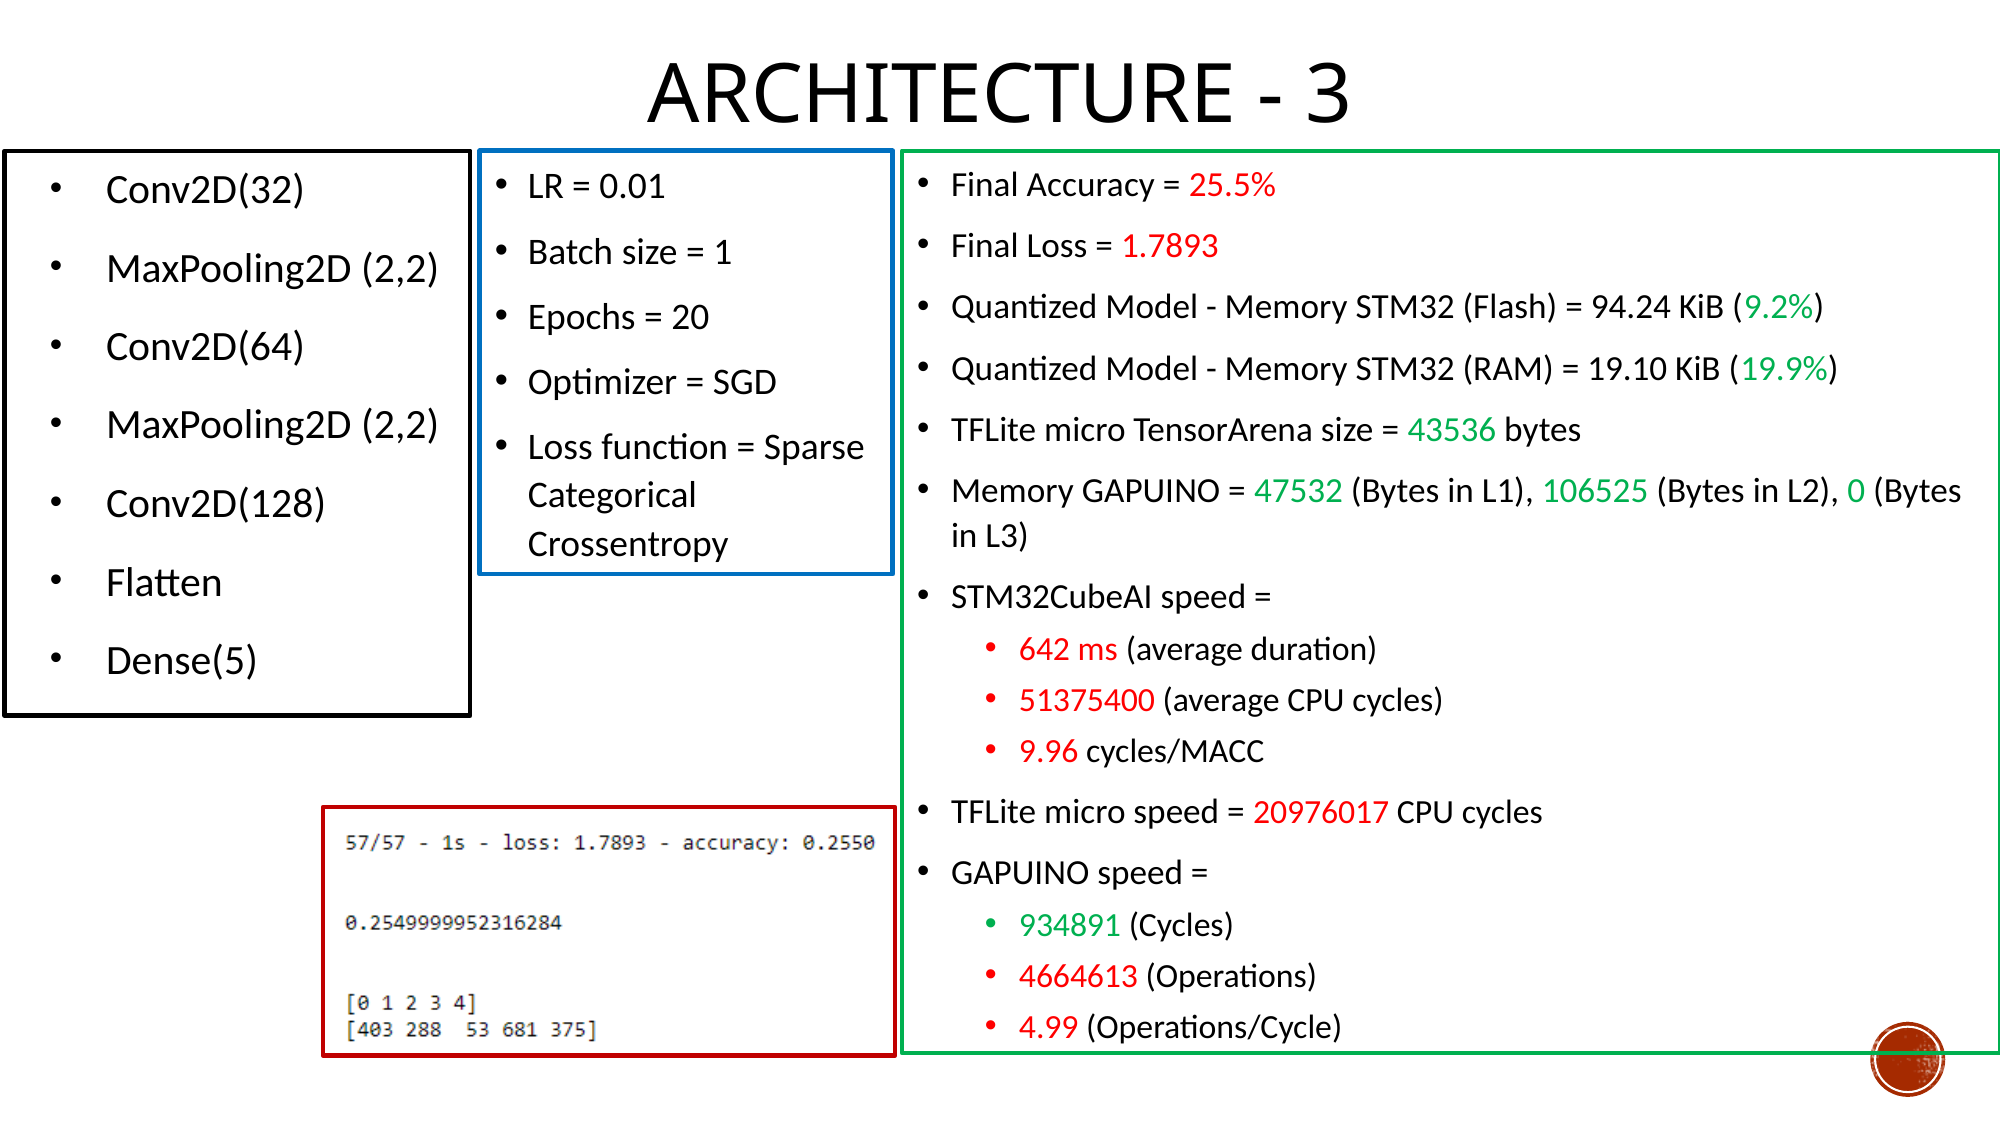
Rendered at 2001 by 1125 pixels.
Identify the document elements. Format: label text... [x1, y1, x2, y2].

picture [325, 809, 893, 1053]
text_box Final Accuracy = 25.5% Final Loss = 1.7893 Quantized Model - Memory STM32 (Flash) = 94.24 KiB (9.2%) Quantized Model - Memory STM32 (RAM) = 19.10 KiB (19.9%) TFLite micro TensorArena size = 43536 bytes Memory GAPUINO = 47532 (Bytes in L1), 106525 (Bytes in L2), 0 (Bytes in L3) STM32CubeAI speed = 642 ms (average duration) 51375400 (average CPU cycles) 9.96 cycles/MACC TFLite micro speed = 20976017 CPU cycles GAPUINO speed = 934891 (Cycles) 4664613 (Operations) 4.99 (Operations/Cycle) [902, 150, 2000, 1054]
text_box LR = 0.01 Batch size = 1 Epochs = 20 Optimizer = SGD Loss function = Sparse Categorical Crossentropy [479, 150, 893, 575]
title Architecture - 3 [623, 0, 1377, 191]
list Conv2D(32) MaxPooling2D (2,2) Conv2D(64) MaxPooling2D (2,2) Conv2D(128) Flatten Dense(5) [4, 150, 471, 716]
